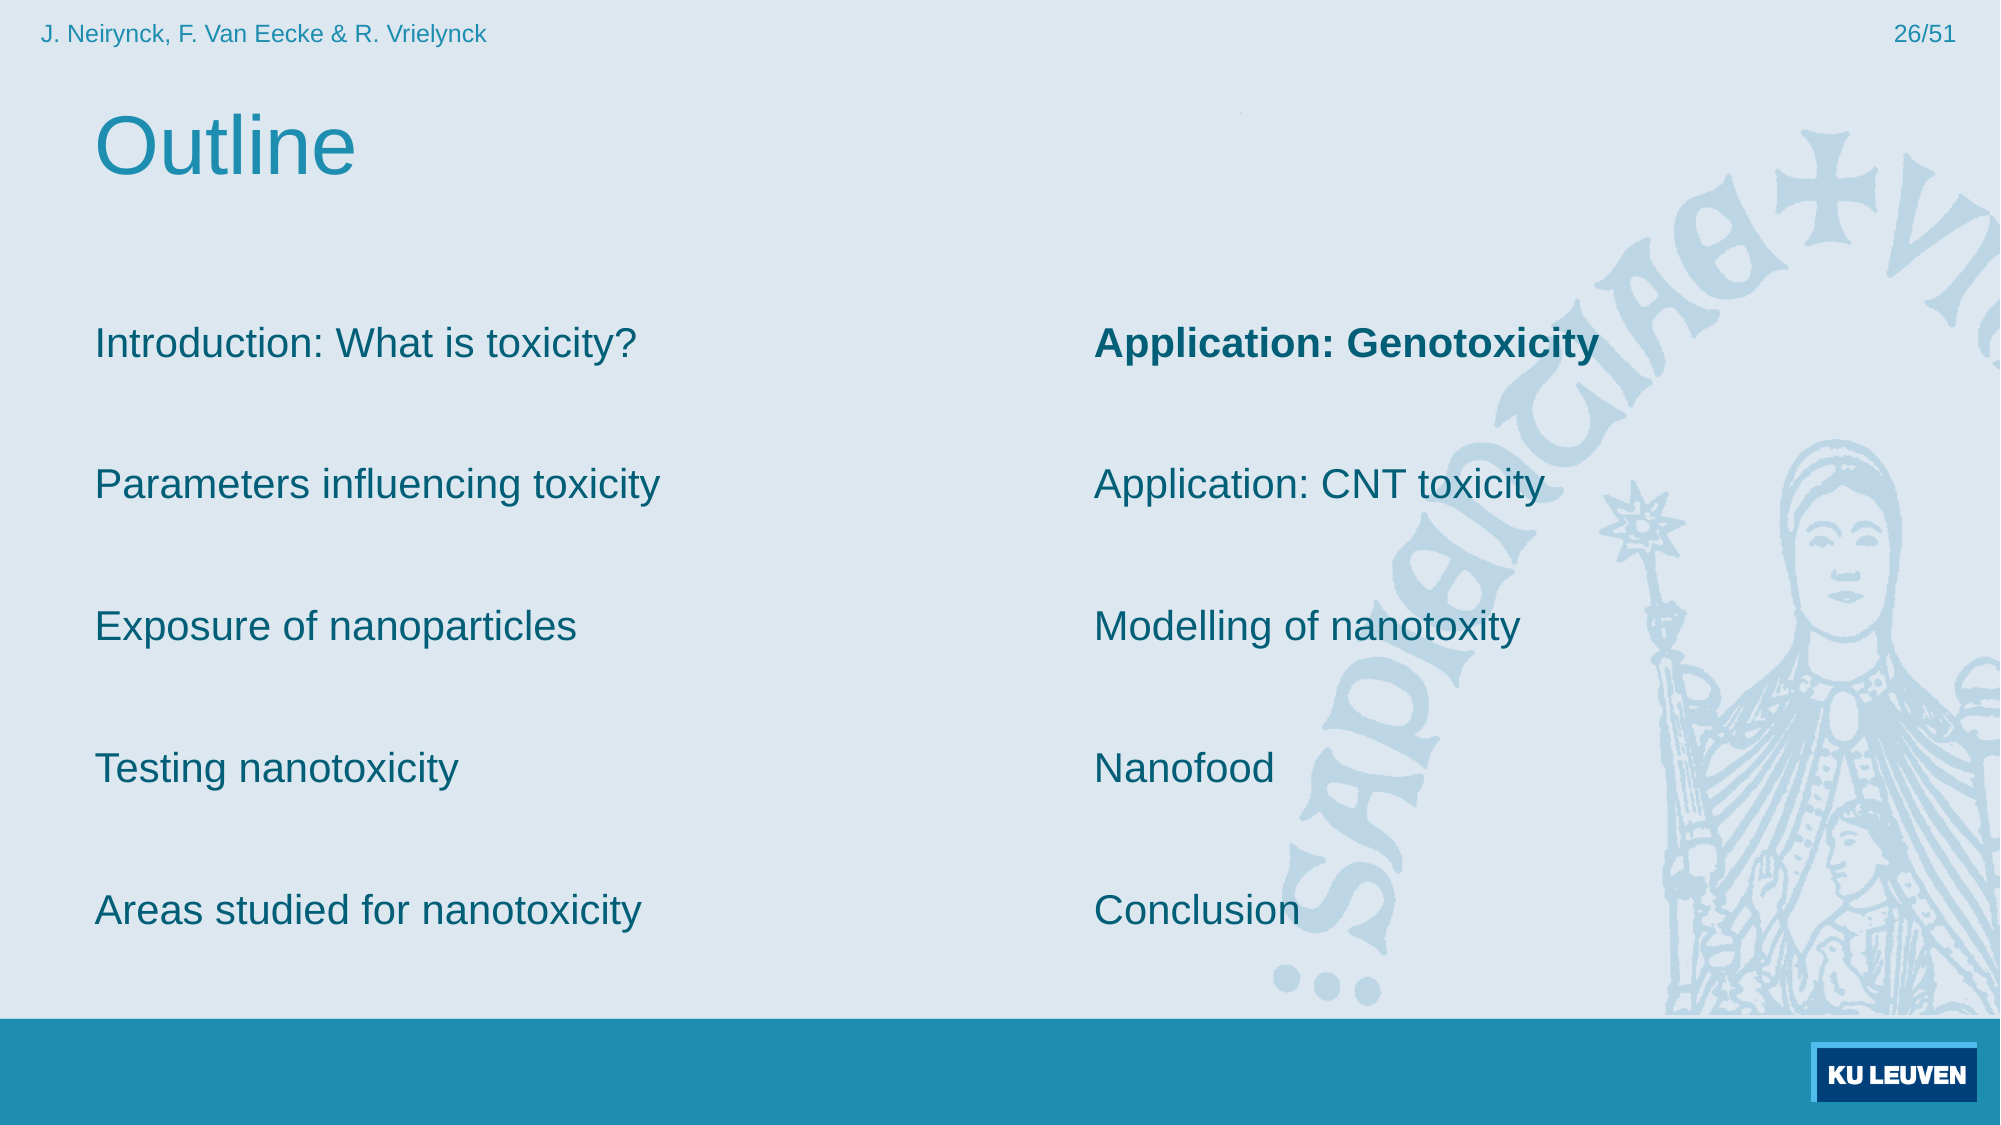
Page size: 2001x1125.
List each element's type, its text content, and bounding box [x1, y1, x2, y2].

text_box J. Neirynck, F. Van Eecke & R. Vrielynck [26, 9, 983, 55]
text_box Application: Genotoxicity Application: CNT toxicity Modelling of nanotoxity Nanofood Conclusion [1094, 315, 2000, 1125]
list Introduction: What is toxicity? Parameters influencing toxicity Exposure of nanoparticles Testing nanotoxicity Areas studied for nanotoxicity [94, 315, 1094, 1125]
slide_number 26/51 [1893, 0, 2000, 86]
title Outline [94, 67, 1462, 192]
picture [1237, 110, 2000, 315]
